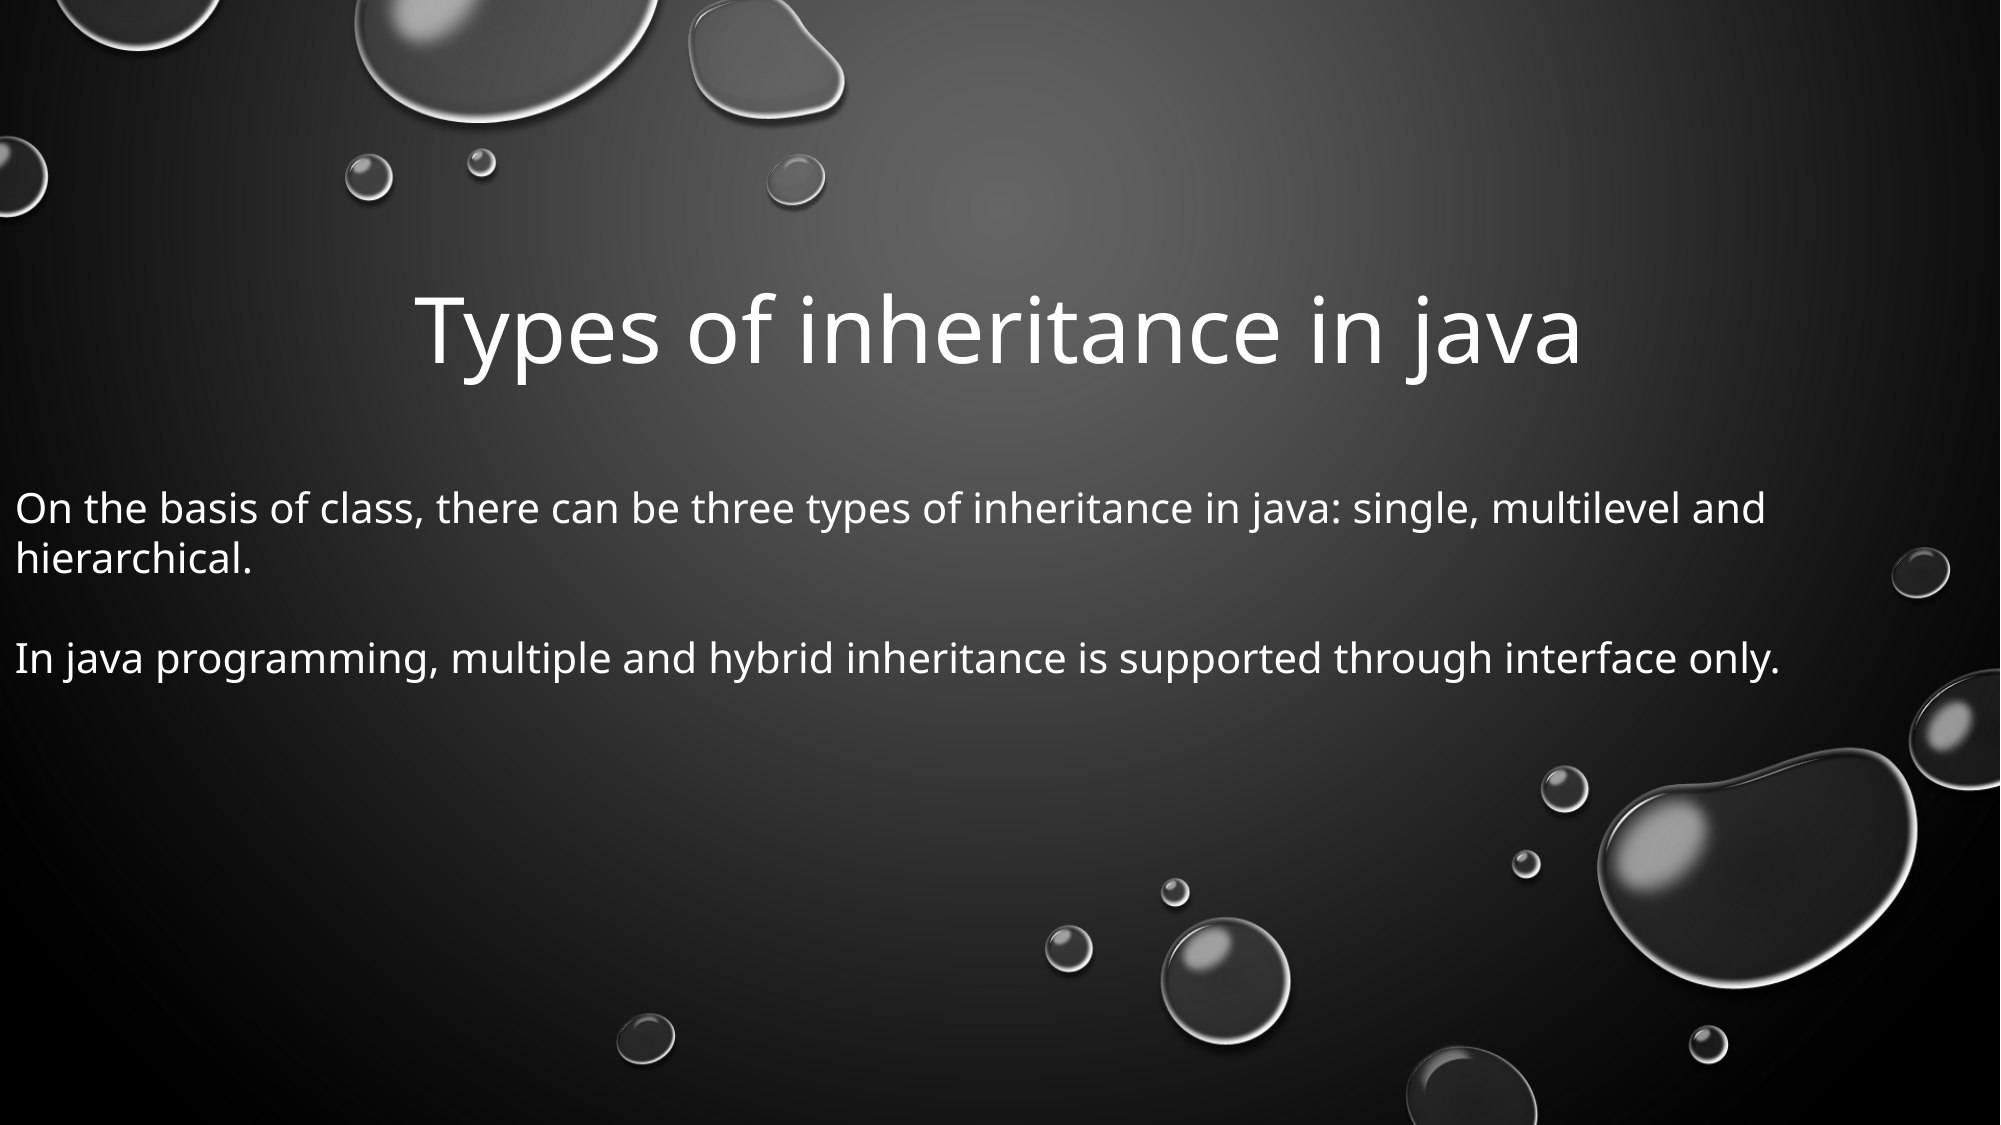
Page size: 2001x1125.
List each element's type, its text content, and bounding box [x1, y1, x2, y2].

text_box Types of inheritance in java On the basis of class, there can be three types of inheritance in java: single, multilevel and hierarchical. In java programming, multiple and hybrid inheritance is supported through interface only. [0, 264, 2000, 689]
picture [0, 689, 2000, 1125]
picture [0, 0, 2000, 264]
